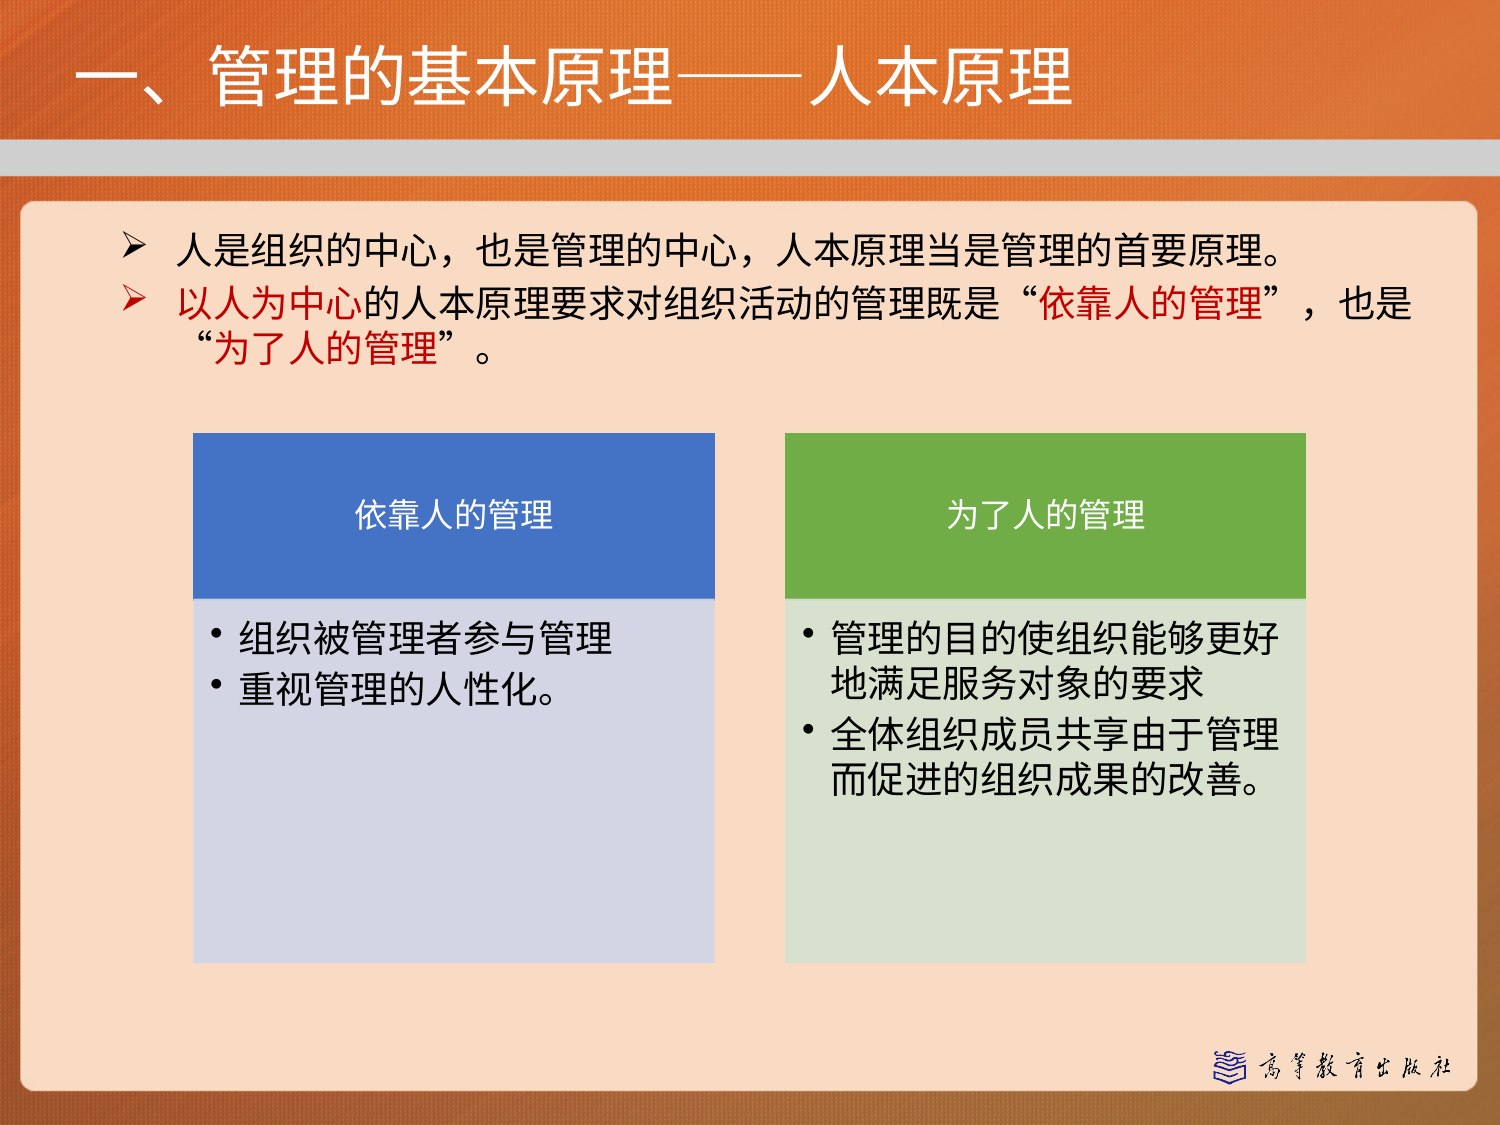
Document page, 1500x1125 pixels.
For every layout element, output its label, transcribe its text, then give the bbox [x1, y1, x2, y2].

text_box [194, 432, 1306, 965]
list 人是组织的中心，也是管理的中心，人本原理当是管理的首要原理。 以人为中心的人本原理要求对组织活动的管理既是“依靠人的管理”，也是“为了人的管理”。 [104, 219, 1471, 386]
picture [0, 0, 1500, 1125]
title 一、管理的基本原理——人本原理 [0, 54, 1434, 257]
